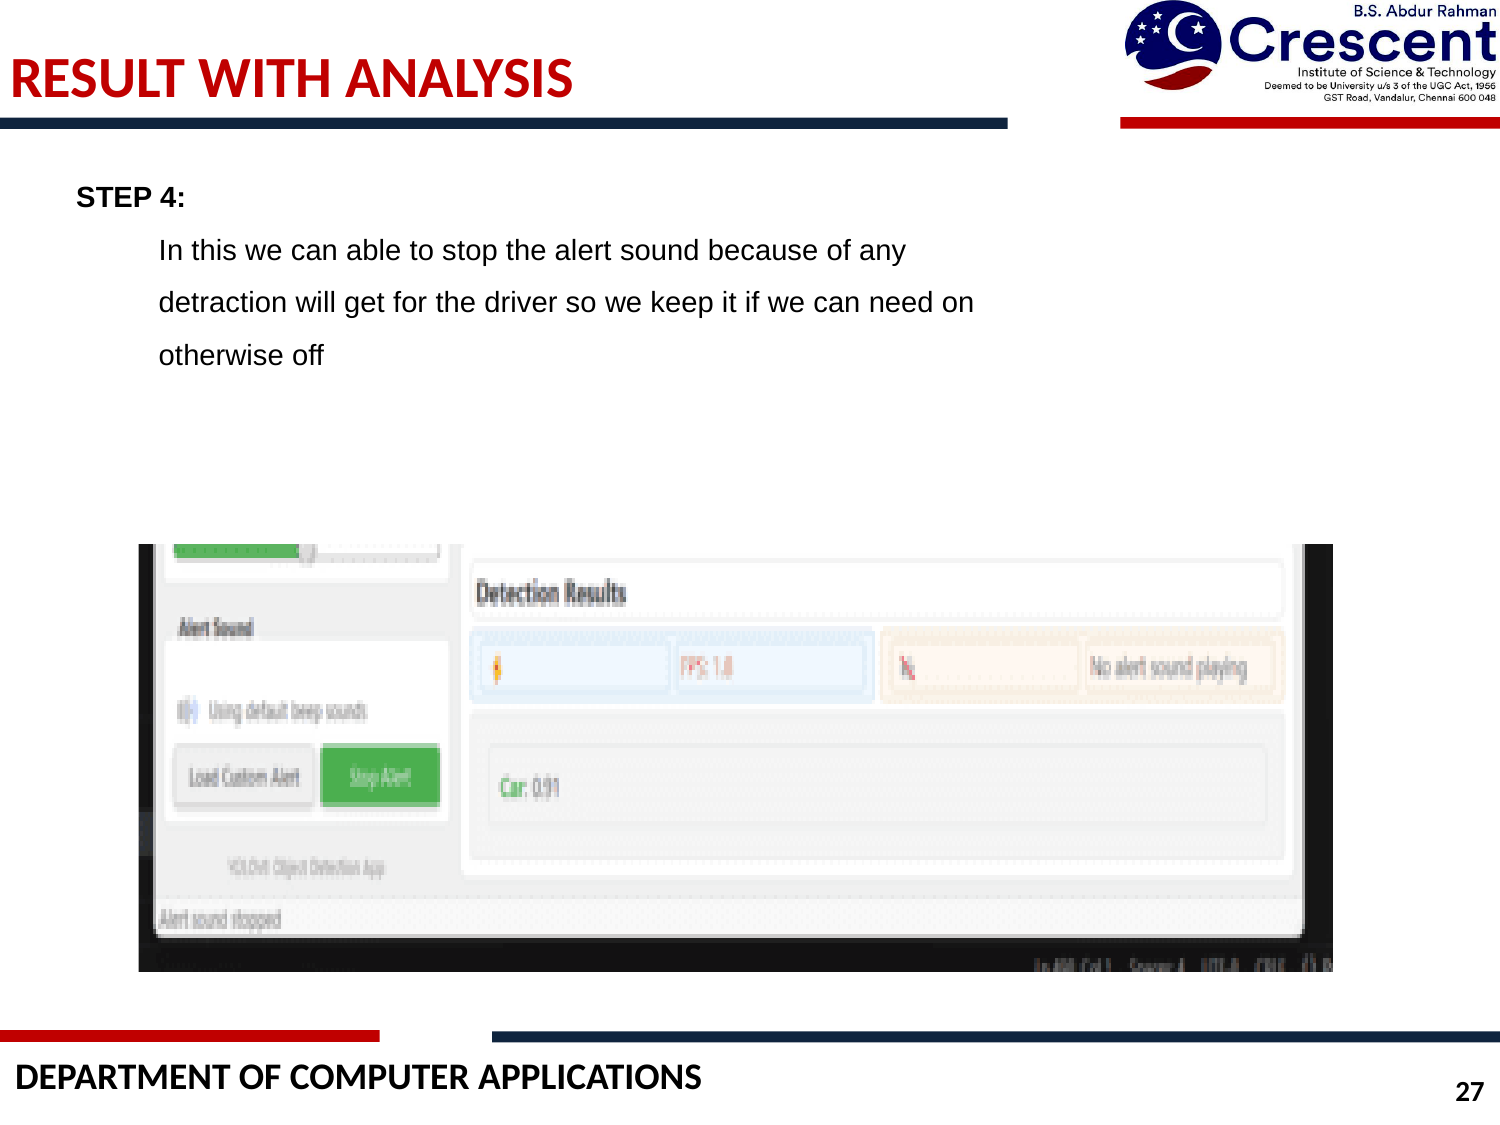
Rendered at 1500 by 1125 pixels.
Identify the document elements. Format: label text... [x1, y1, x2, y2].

picture [138, 544, 1333, 972]
picture [1124, 0, 1500, 113]
slide_number 27 [1149, 1059, 1500, 1120]
text_box [0, 1030, 380, 1042]
text_box [492, 1031, 1500, 1043]
text_box [1120, 117, 1500, 129]
text_box RESULT WITH ANALYSIS STEP 4: In this we can able to stop the alert sound because of any detraction will get for the driver so we keep it if we can need on otherwise off [0, 31, 1008, 118]
text_box [0, 118, 1008, 129]
text_box DEPARTMENT OF COMPUTER APPLICATIONS [0, 1044, 725, 1105]
